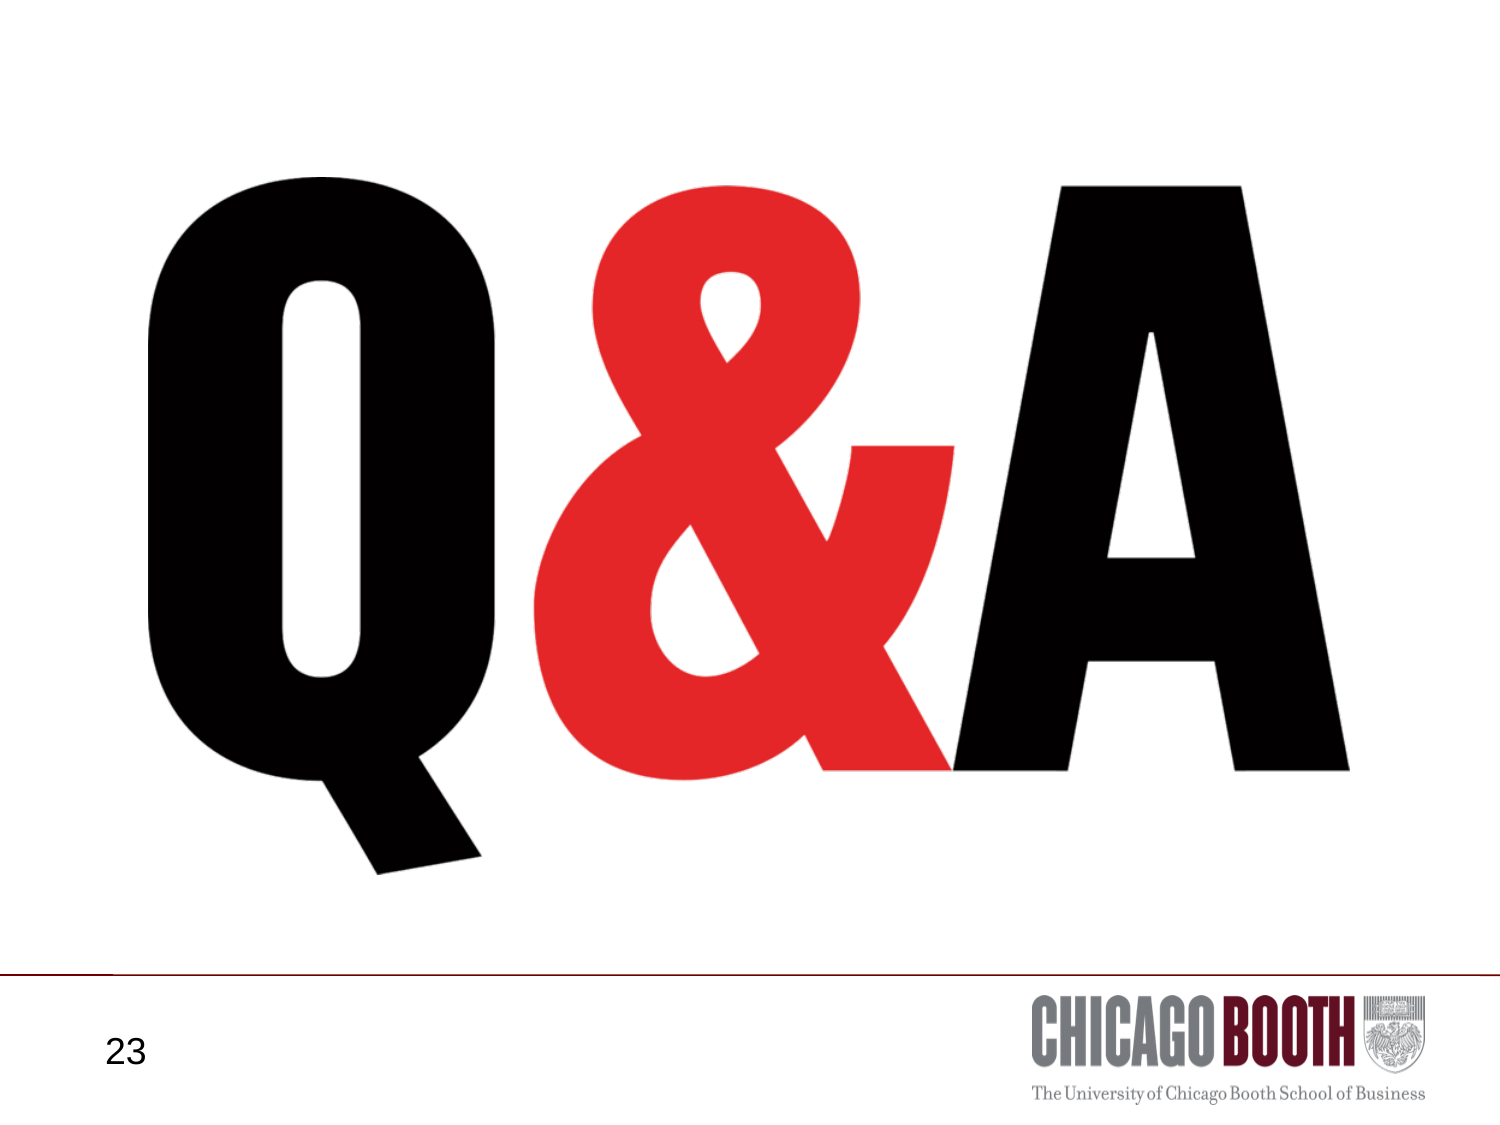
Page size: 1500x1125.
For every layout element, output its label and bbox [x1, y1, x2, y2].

picture [147, 177, 1351, 876]
picture [1032, 995, 1425, 1105]
